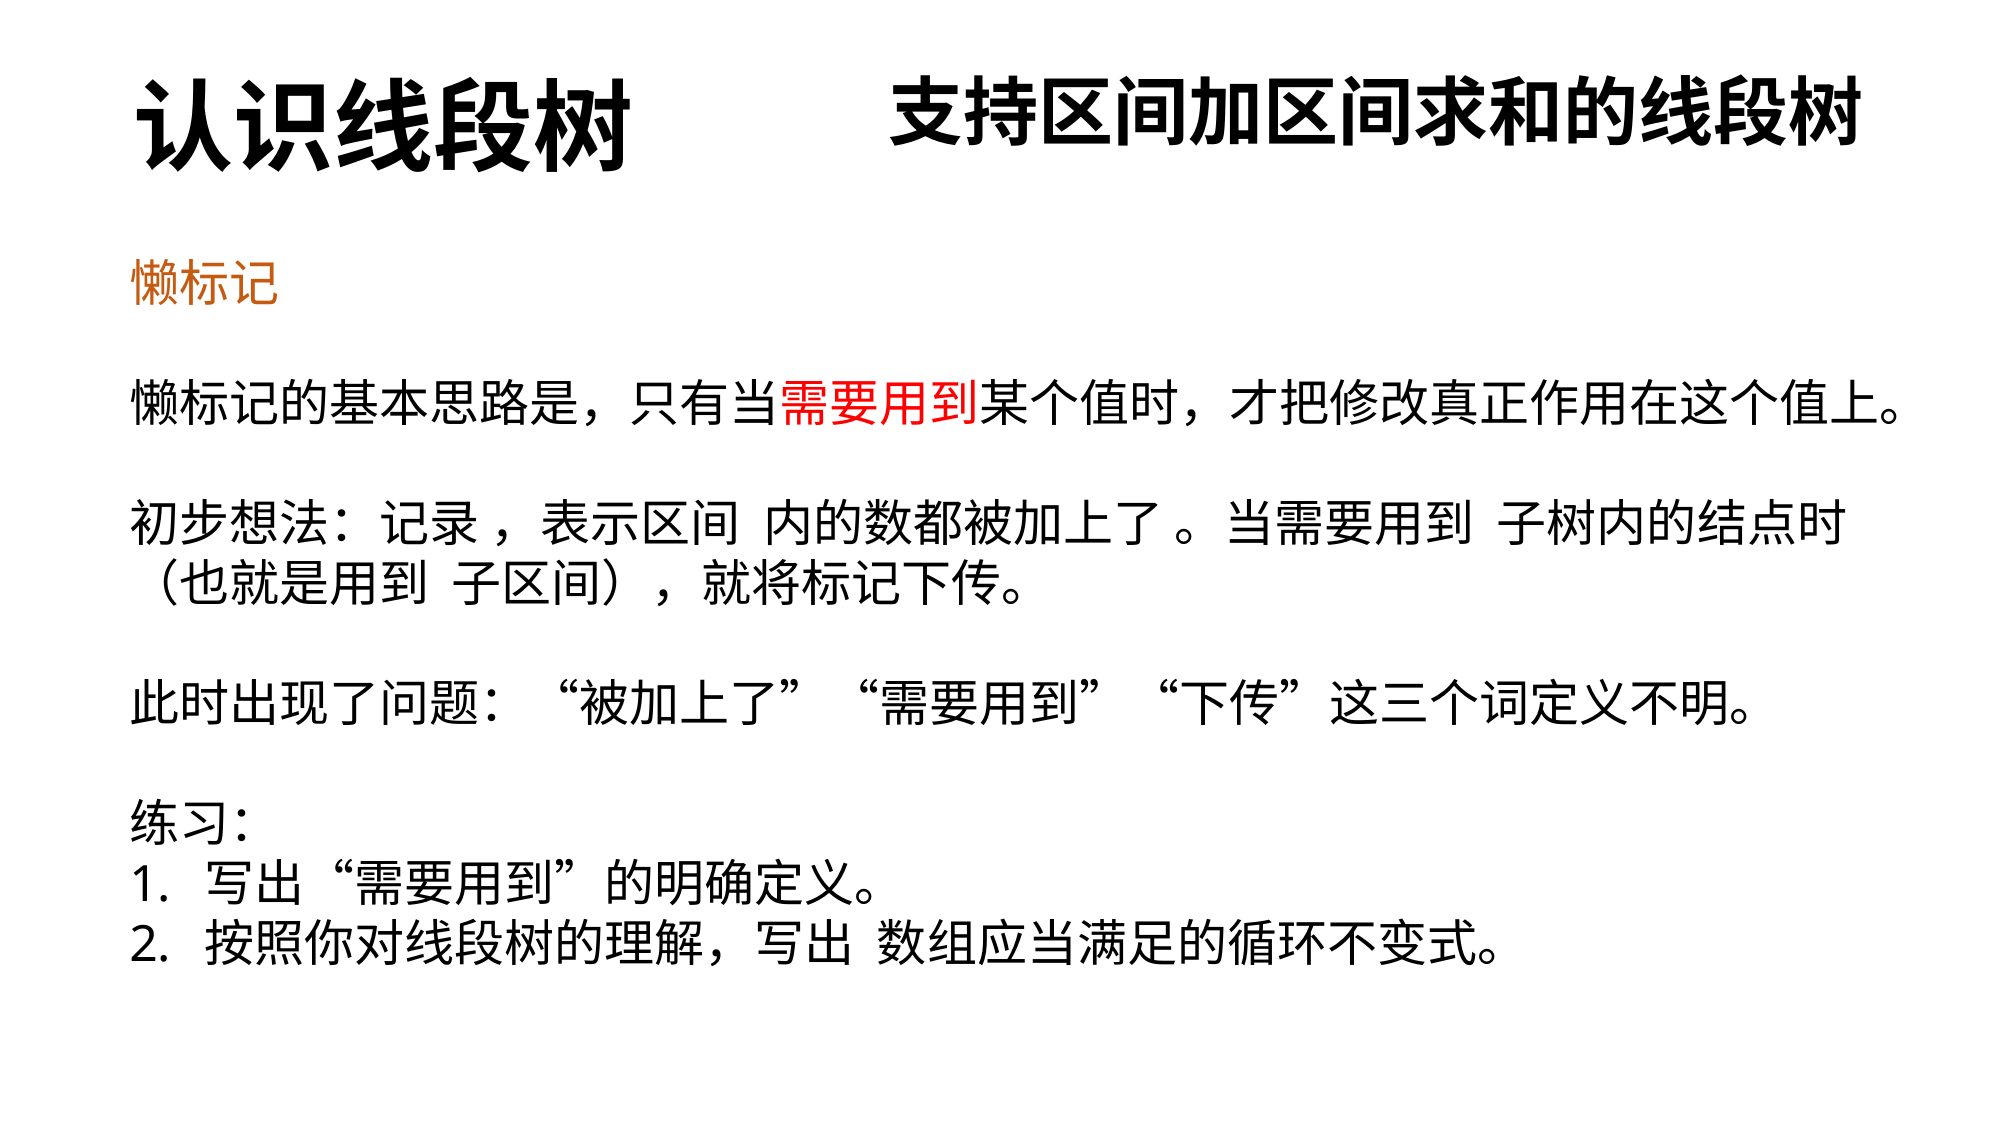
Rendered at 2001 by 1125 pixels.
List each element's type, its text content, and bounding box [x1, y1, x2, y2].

text_box 支持区间加区间求和的线段树 [873, 56, 1879, 162]
text_box 认识线段树 [118, 56, 649, 312]
